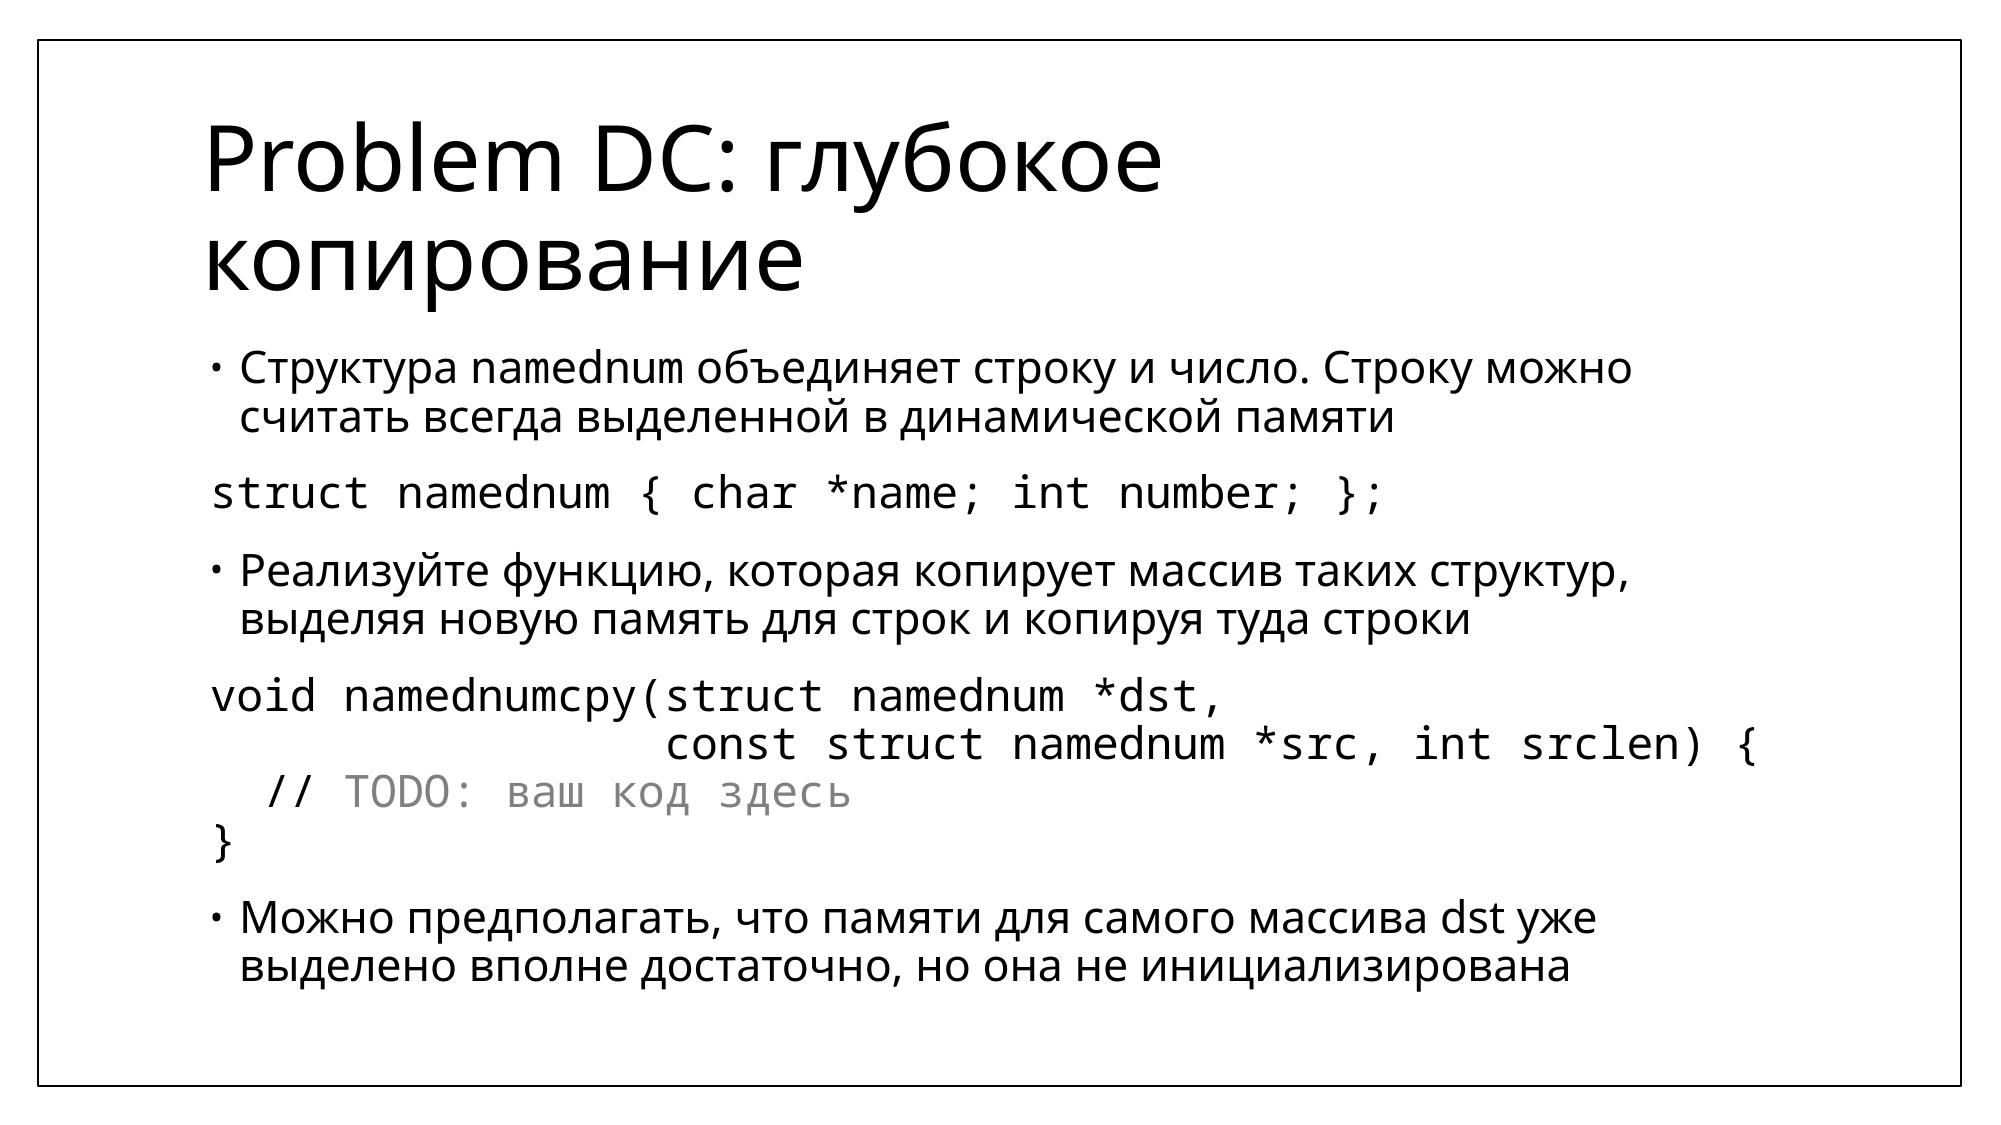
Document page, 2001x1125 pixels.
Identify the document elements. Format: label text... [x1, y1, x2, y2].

list Структура namednum объединяет строку и число. Строку можно считать всегда выделенной в динамической памяти struct namednum { char *name; int number; }; Реализуйте функцию, которая копирует массив таких структур, выделяя новую память для строк и копируя туда строки void namednumcpy(struct namednum *dst, const struct namednum *src, int srclen) { // TODO: ваш код здесь } Можно предполагать, что памяти для самого массива dst уже выделено вполне достаточно, но она не инициализирована [187, 337, 1808, 1045]
title Problem DC: глубокое копирование [187, 99, 1808, 323]
